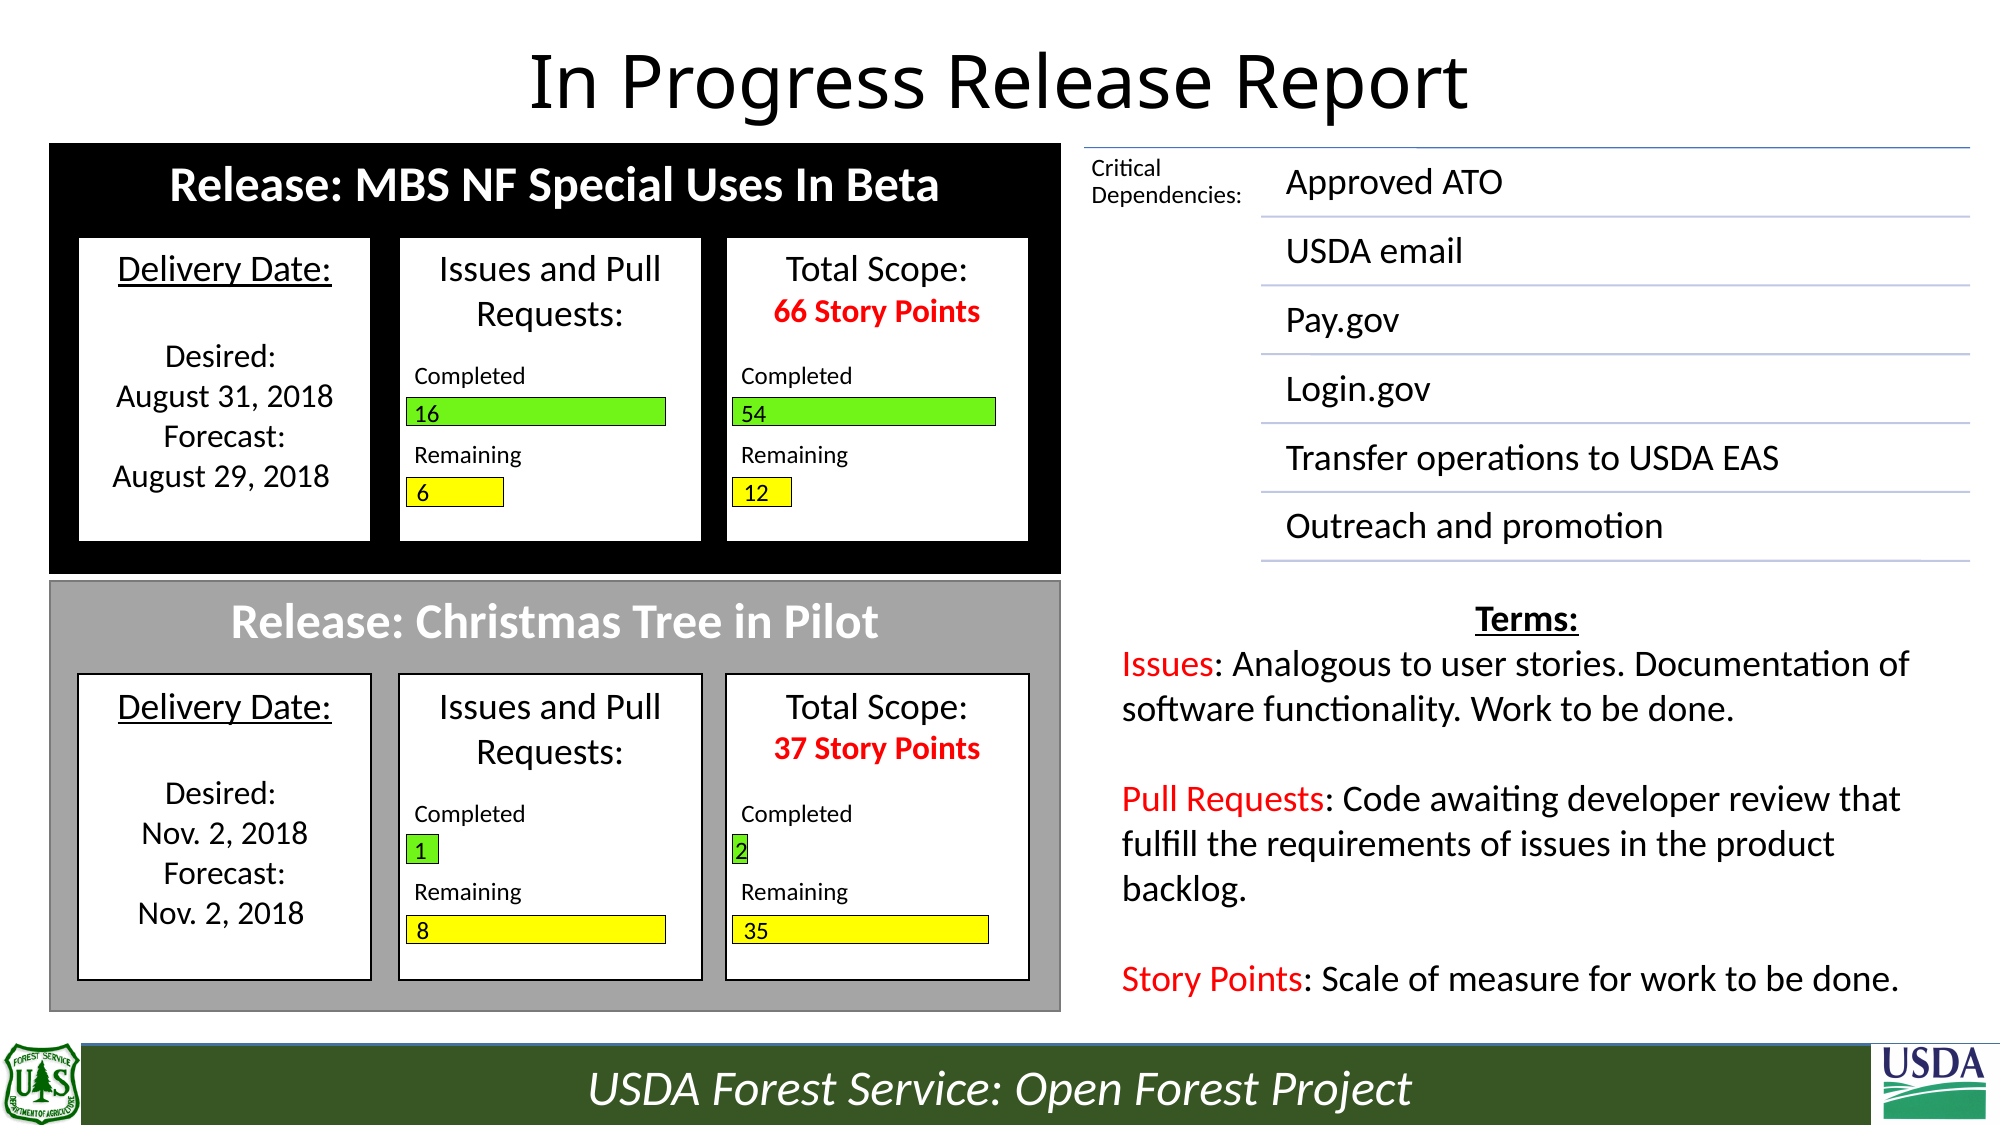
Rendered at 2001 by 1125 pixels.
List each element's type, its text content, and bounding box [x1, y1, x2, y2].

text_box Delivery Date: Desired: Nov. 2, 2018 Forecast: Nov. 2, 2018 [77, 673, 372, 981]
picture [1871, 1044, 2000, 1125]
text_box Issues and Pull Requests: [398, 236, 703, 543]
text_box Completed [399, 789, 542, 793]
text_box Total Scope: 37 Story Points [725, 673, 1030, 981]
text_box Total Scope: 66 Story Points [725, 236, 1030, 543]
chart [399, 355, 702, 543]
text_box Issues and Pull Requests: [398, 673, 703, 981]
text_box Release: Christmas Tree in Pilot [49, 580, 1061, 1012]
chart [725, 355, 1029, 543]
text_box Terms: Issues: Analogous to user stories. Documentation of software functionality. Work to be done. Pull Requests: Code awaiting developer review that fulfill the requirements of issues in the product backlog. Story Points: Scale of measure for work to be done. [1107, 586, 1947, 1007]
text_box Release: MBS NF Special Uses In Beta [49, 143, 1061, 574]
picture [0, 1042, 81, 1125]
chart [725, 793, 1029, 980]
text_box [1083, 147, 1971, 565]
text_box 2 [720, 827, 725, 872]
text_box Delivery Date: Desired: August 31, 2018 Forecast: August 29, 2018 [77, 236, 372, 543]
chart [399, 793, 702, 980]
text_box Completed [726, 789, 868, 793]
title In Progress Release Report [137, 36, 1863, 133]
text_box USDA Forest Service: Open Forest Project [81, 1043, 2000, 1125]
